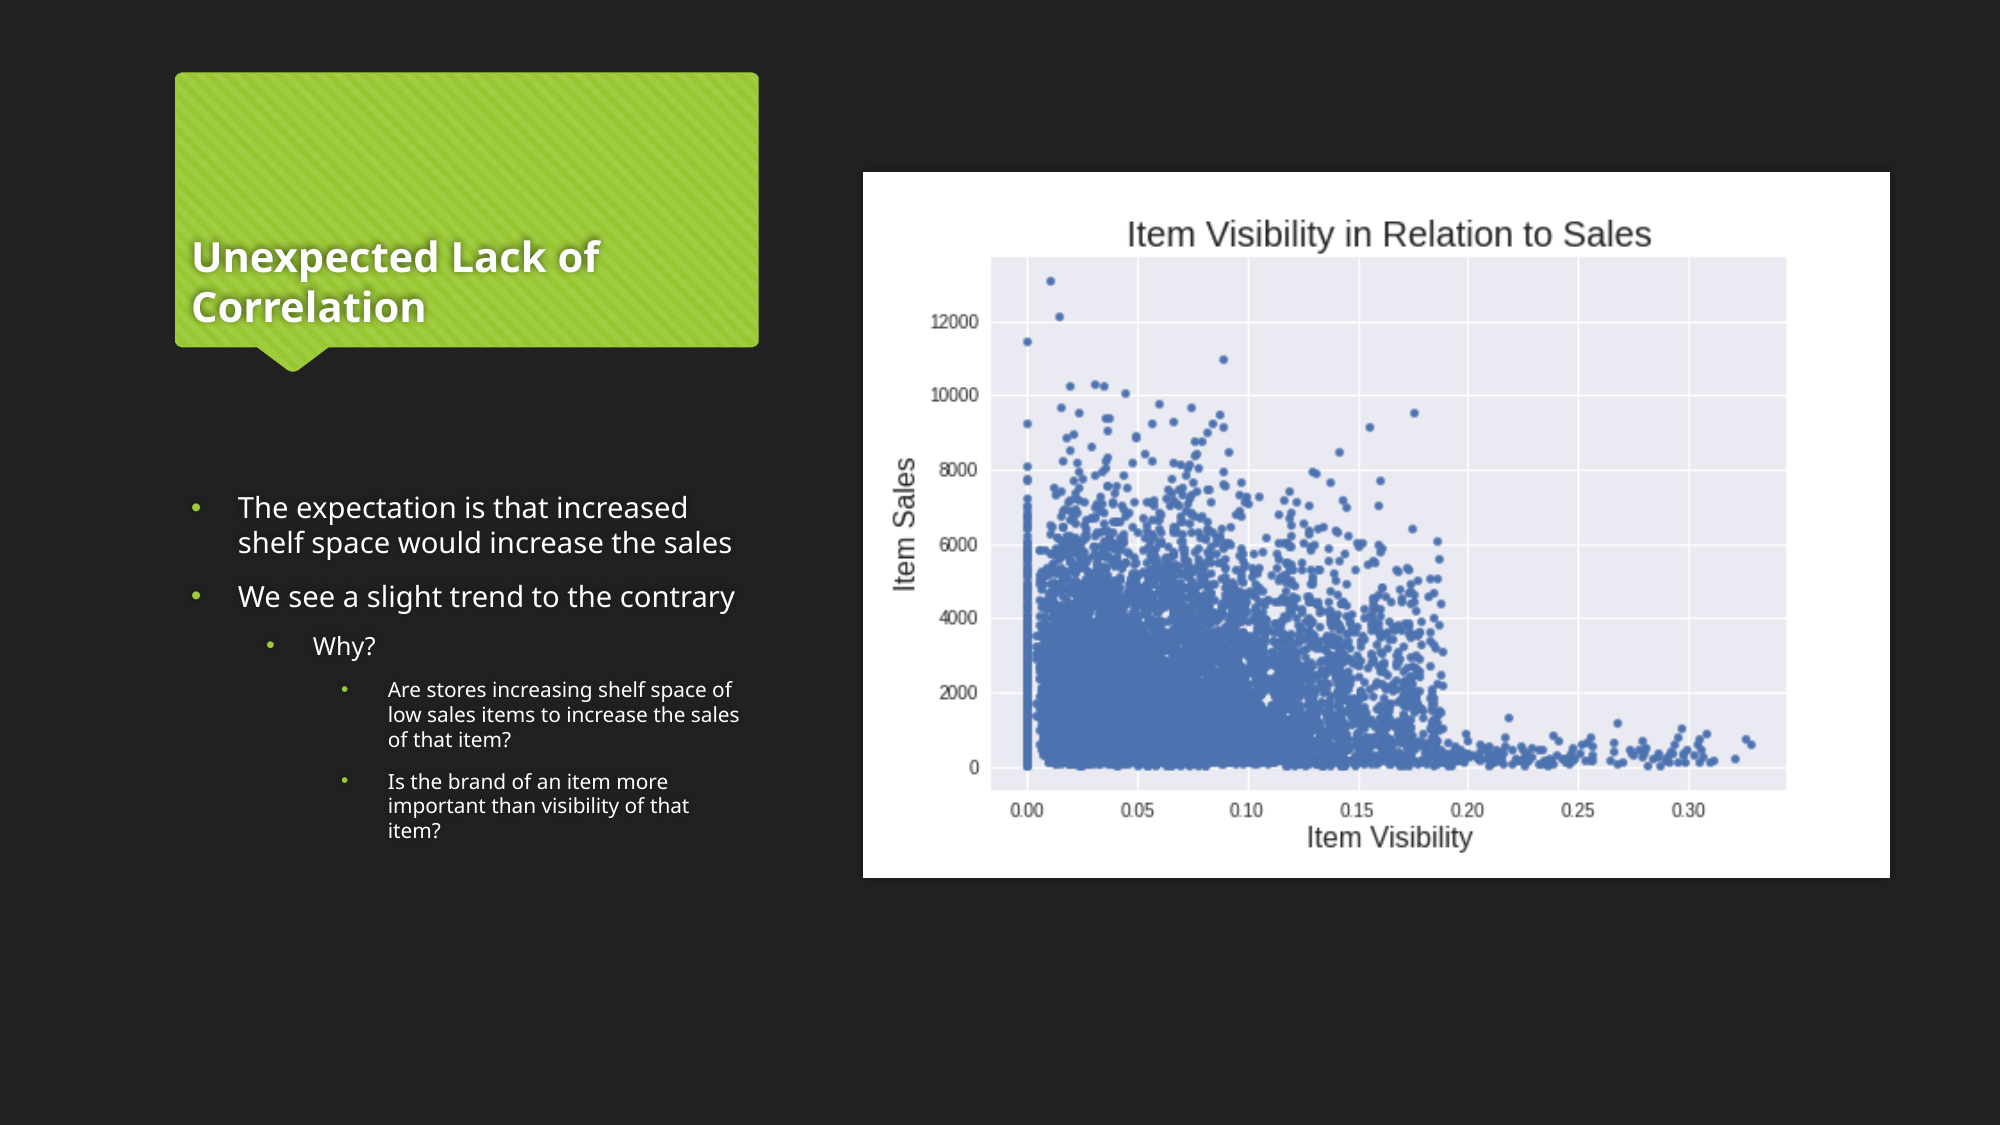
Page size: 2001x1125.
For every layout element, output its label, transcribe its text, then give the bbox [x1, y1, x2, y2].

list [863, 172, 1890, 878]
list The expectation is that increased shelf space would increase the sales We see a slight trend to the contrary Why? Are stores increasing shelf space of low sales items to increase the sales of that item? Is the brand of an item more important than visibility of that item? [176, 370, 758, 962]
title Unexpected Lack of Correlation [176, 73, 758, 339]
